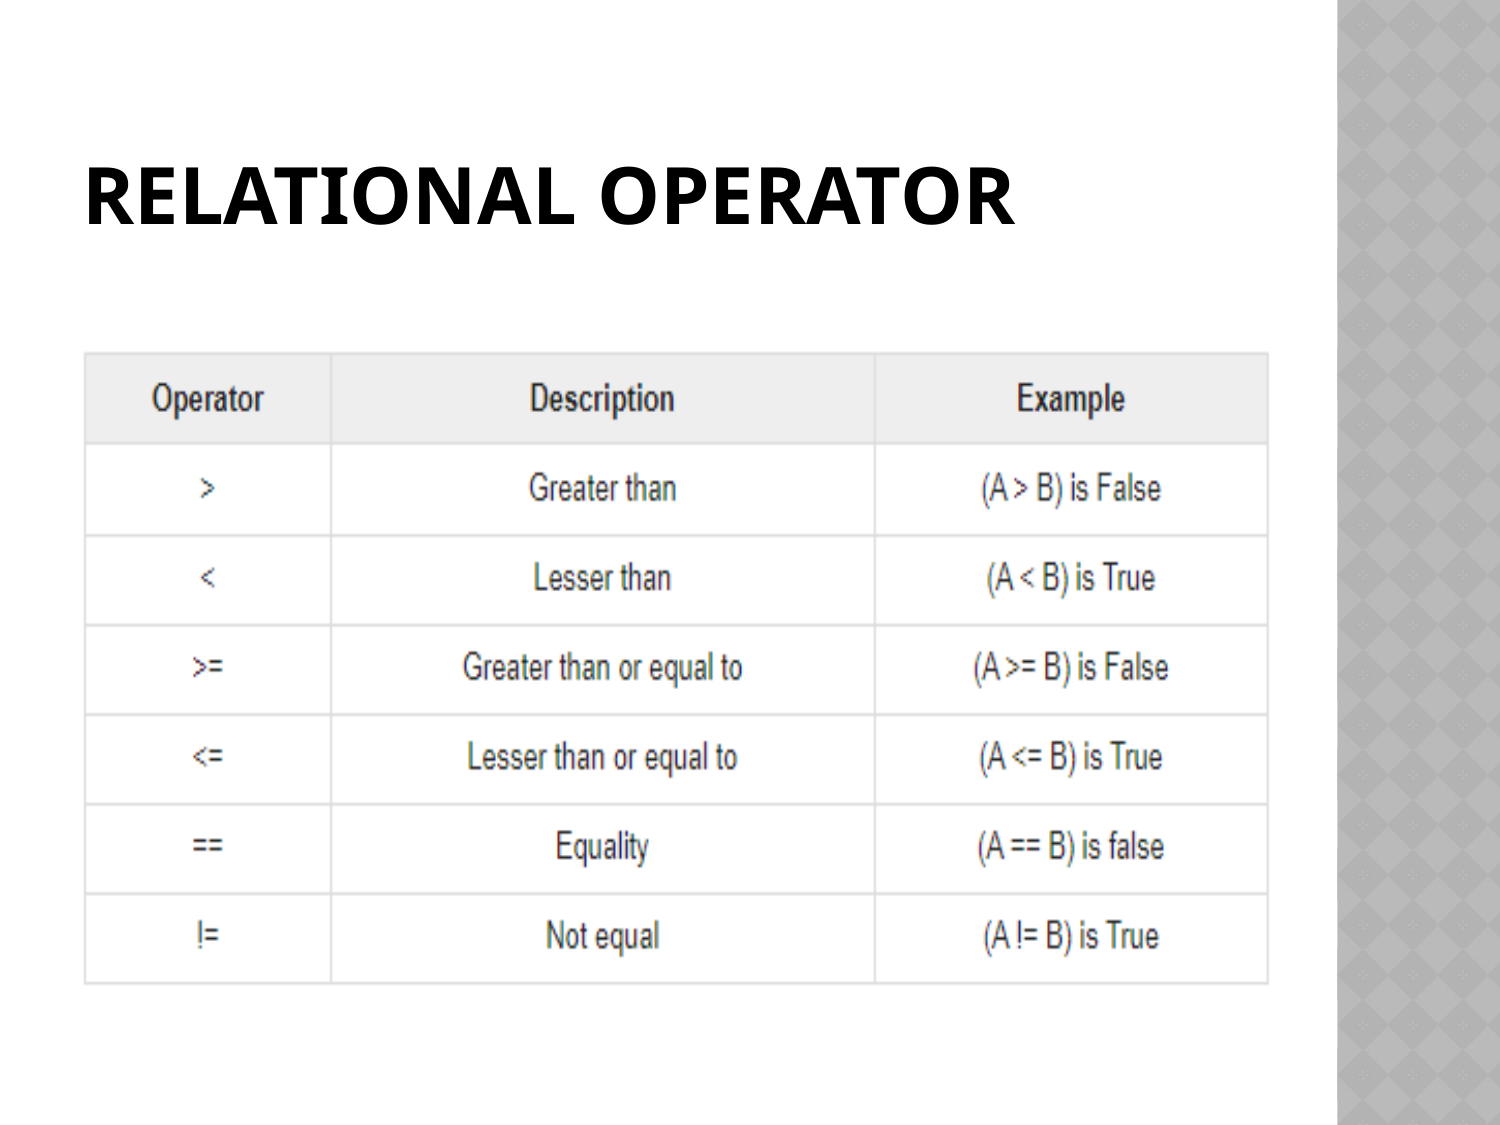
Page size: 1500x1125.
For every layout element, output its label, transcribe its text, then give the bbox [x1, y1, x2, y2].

title Relational operator [75, 52, 1263, 240]
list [69, 327, 1290, 1009]
